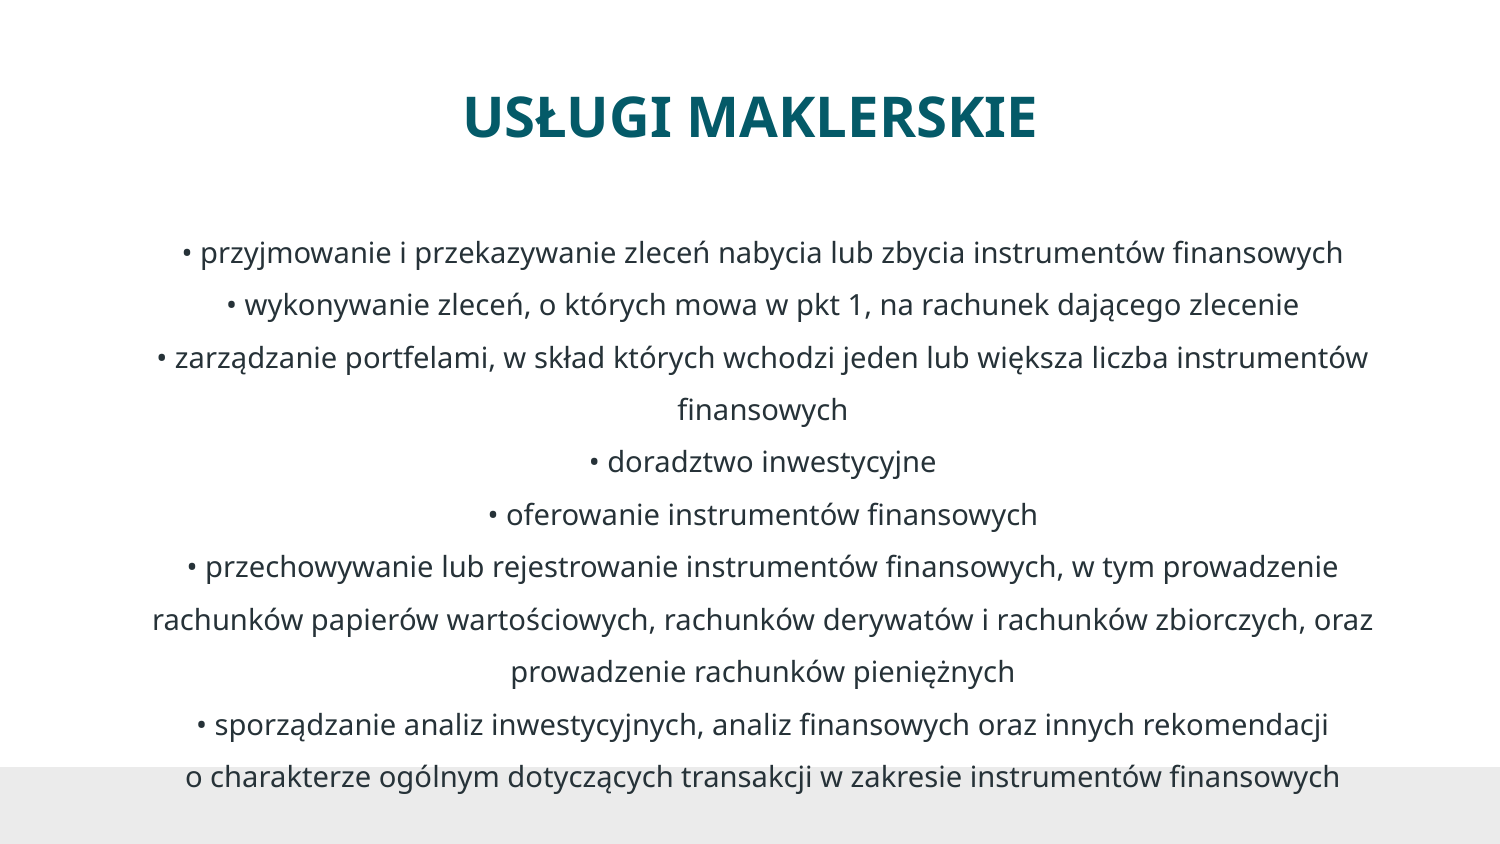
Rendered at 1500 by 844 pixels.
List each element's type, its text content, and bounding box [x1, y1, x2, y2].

list • przyjmowanie i przekazywanie zleceń nabycia lub zbycia instrumentów finansowych • wykonywanie zleceń, o których mowa w pkt 1, na rachunek dającego zlecenie • zarządzanie portfelami, w skład których wchodzi jeden lub większa liczba instrumentów finansowych • doradztwo inwestycyjne • oferowanie instrumentów finansowych • przechowywanie lub rejestrowanie instrumentów finansowych, w tym prowadzenie rachunków papierów wartościowych, rachunków derywatów i rachunków zbiorczych, oraz prowadzenie rachunków pieniężnych • sporządzanie analiz inwestycyjnych, analiz finansowych oraz innych rekomendacji o charakterze ogólnym dotyczących transakcji w zakresie instrumentów finansowych [54, 194, 1446, 809]
title USŁUGI MAKLERSKIE [118, 88, 1382, 142]
